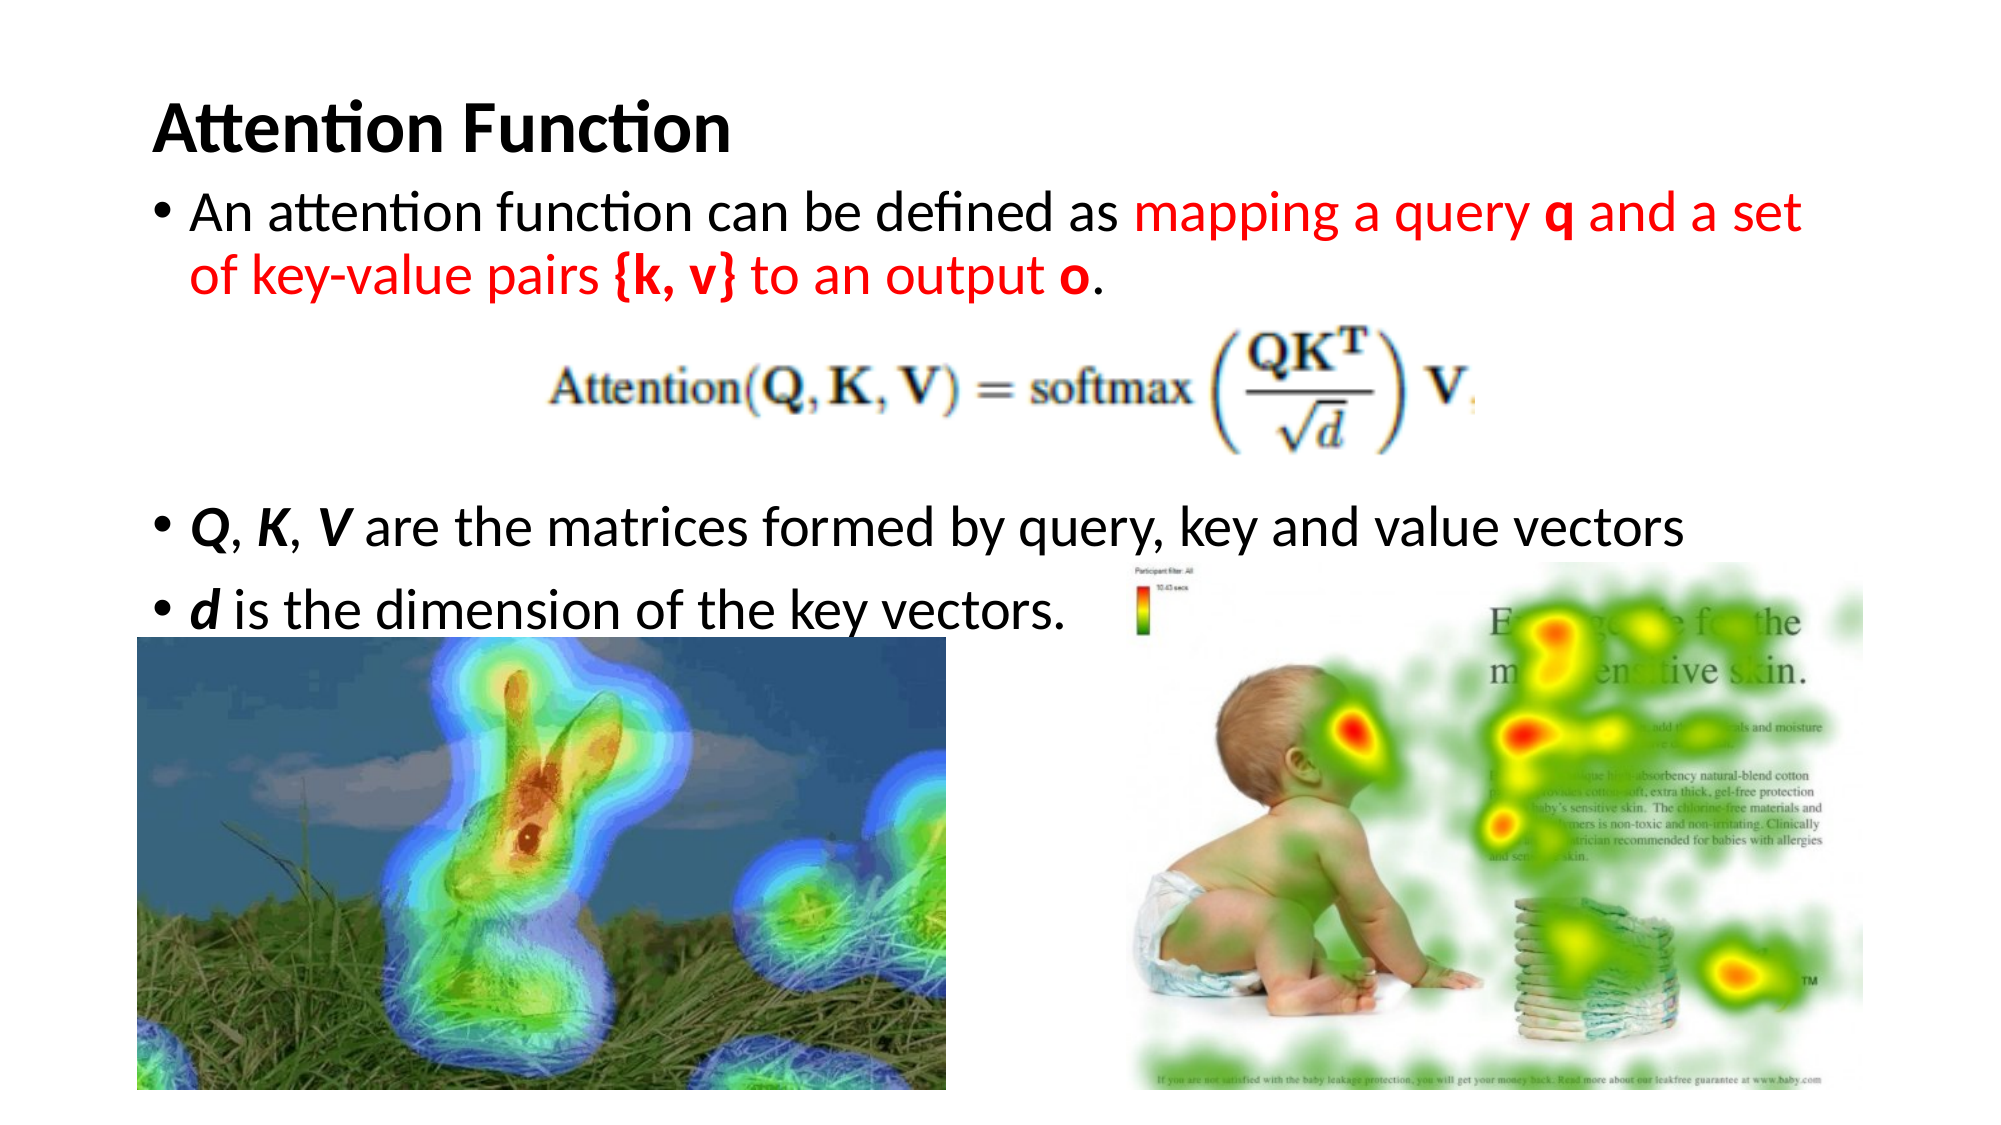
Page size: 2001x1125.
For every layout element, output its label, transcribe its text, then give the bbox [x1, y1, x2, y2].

picture [1126, 562, 1863, 1090]
list An attention function can be defined as mapping a query q and a set of key-value pairs {k, v} to an output o. Q, K, V are the matrices formed by query, key and value vectors d is the dimension of the key vectors. [137, 173, 1863, 1000]
picture [137, 637, 946, 1090]
title Attention Function [137, 82, 1863, 173]
picture [525, 310, 1475, 466]
